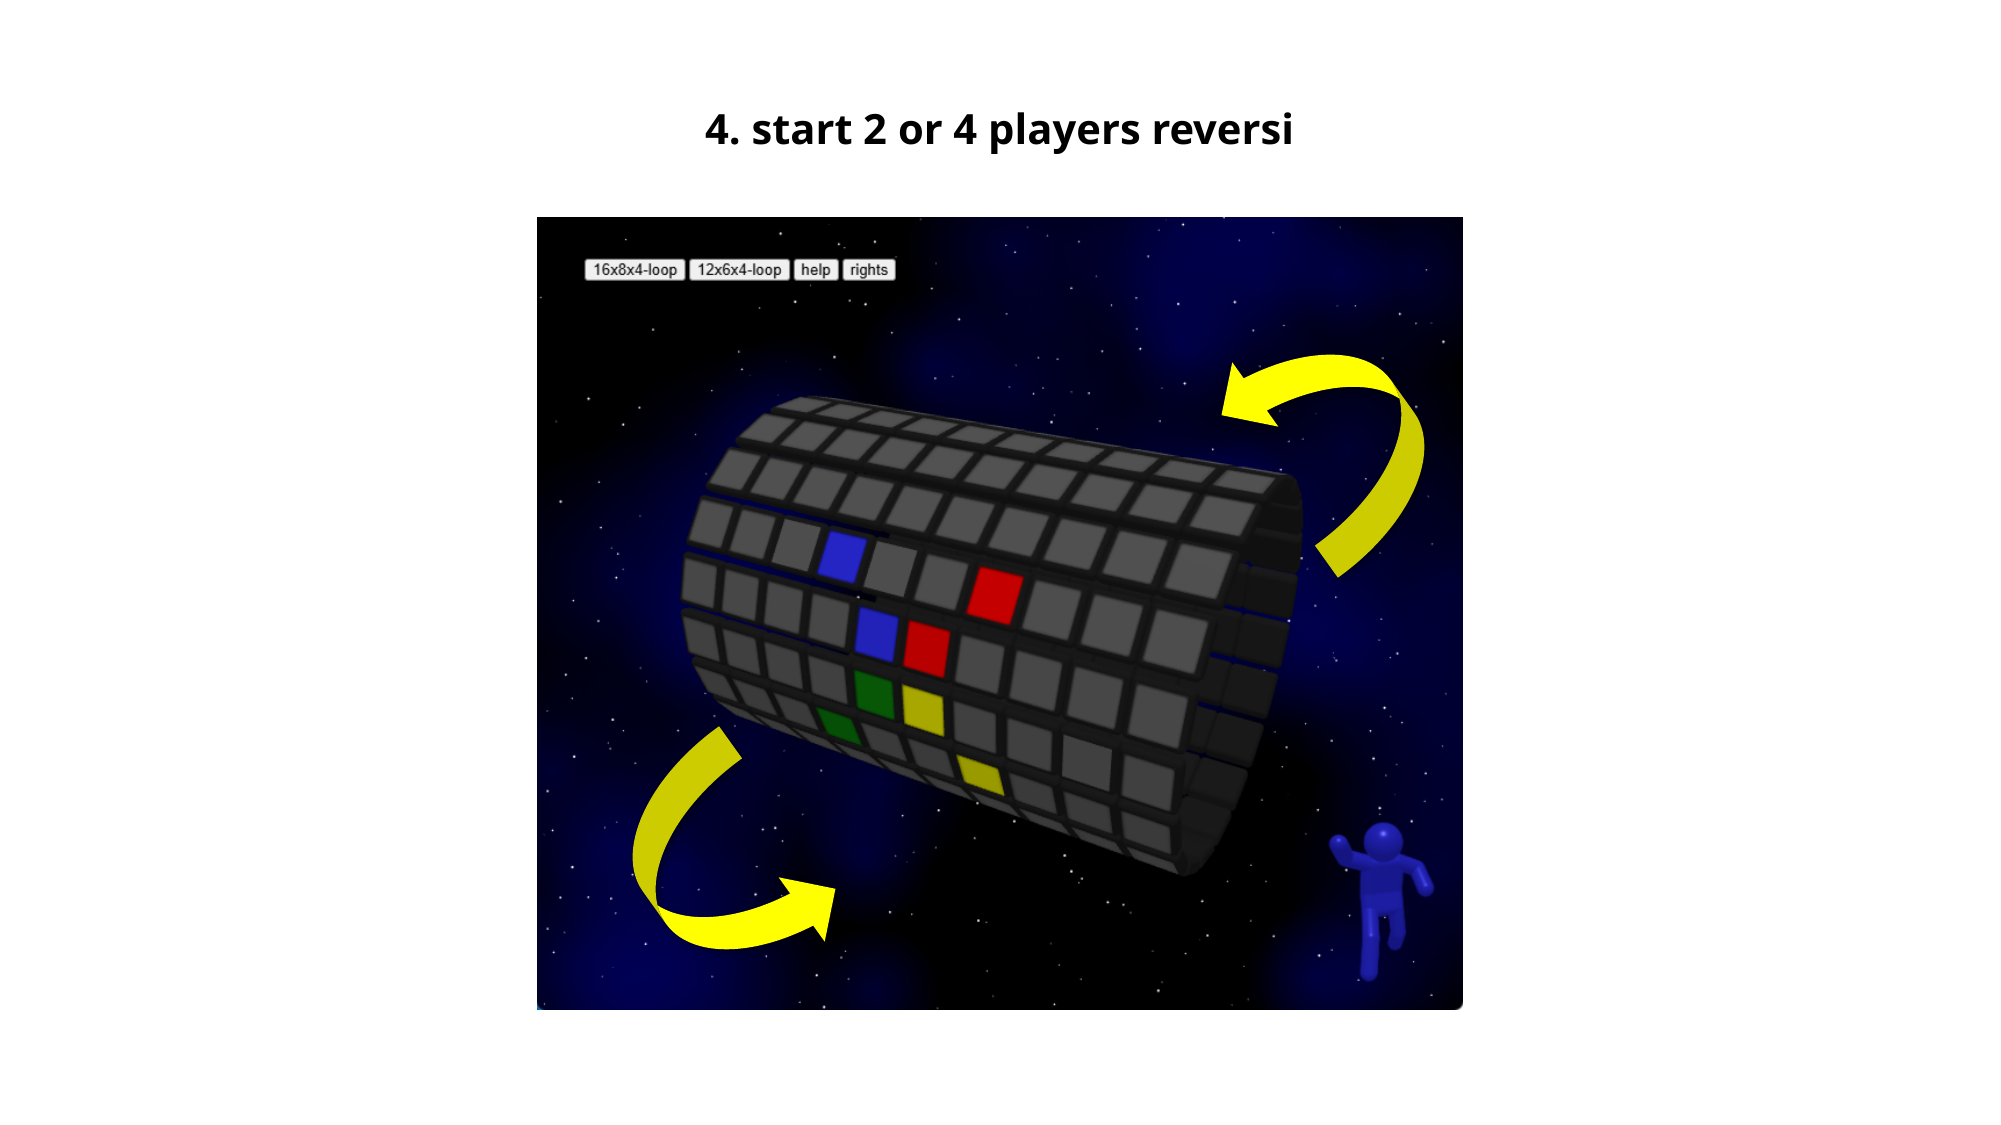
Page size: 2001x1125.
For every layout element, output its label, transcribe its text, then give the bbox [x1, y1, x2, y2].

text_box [575, 532, 1482, 772]
picture [537, 217, 1463, 1010]
text_box 4. start 2 or 4 players reversi [690, 95, 1310, 160]
